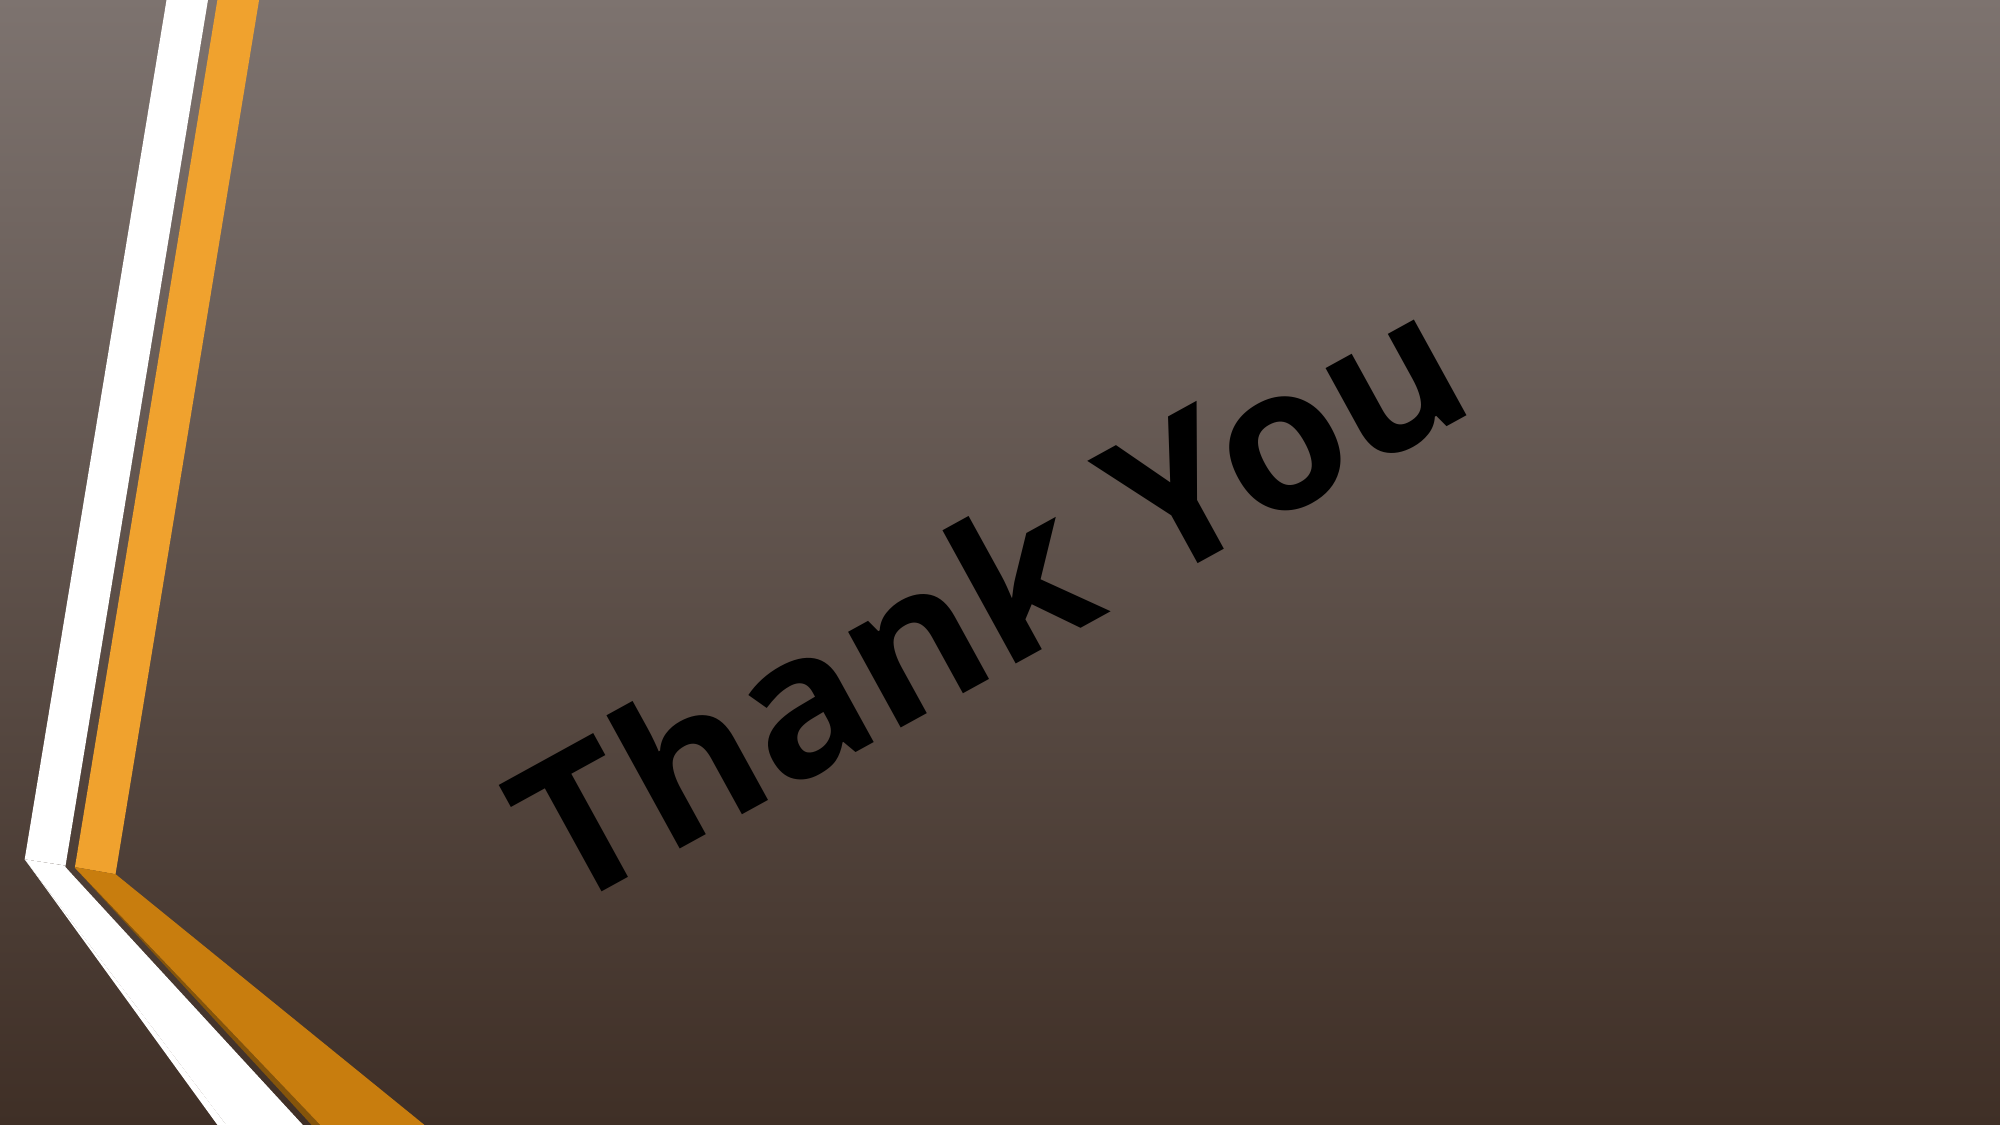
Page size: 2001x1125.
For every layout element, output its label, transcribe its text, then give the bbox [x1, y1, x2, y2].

text_box Thank You [452, 161, 1620, 961]
